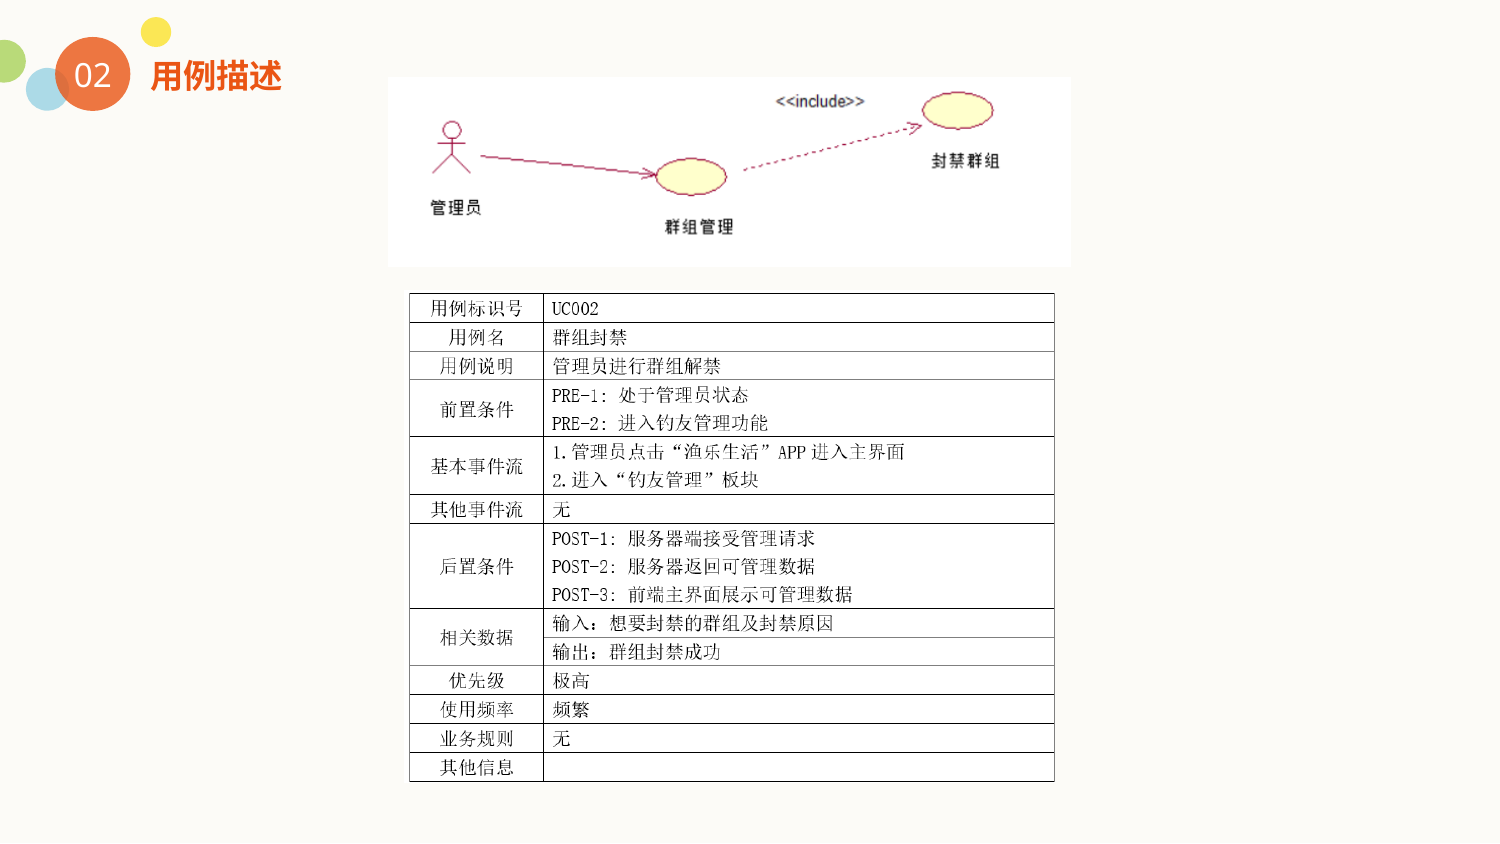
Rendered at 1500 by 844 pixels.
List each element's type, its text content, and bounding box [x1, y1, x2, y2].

text_box [140, 17, 172, 48]
text_box [0, 39, 26, 83]
text_box 用例描述 [150, 55, 573, 96]
text_box 02 [65, 53, 121, 94]
picture [404, 289, 1055, 783]
picture [388, 76, 1071, 267]
text_box [55, 36, 131, 111]
text_box [25, 67, 66, 111]
